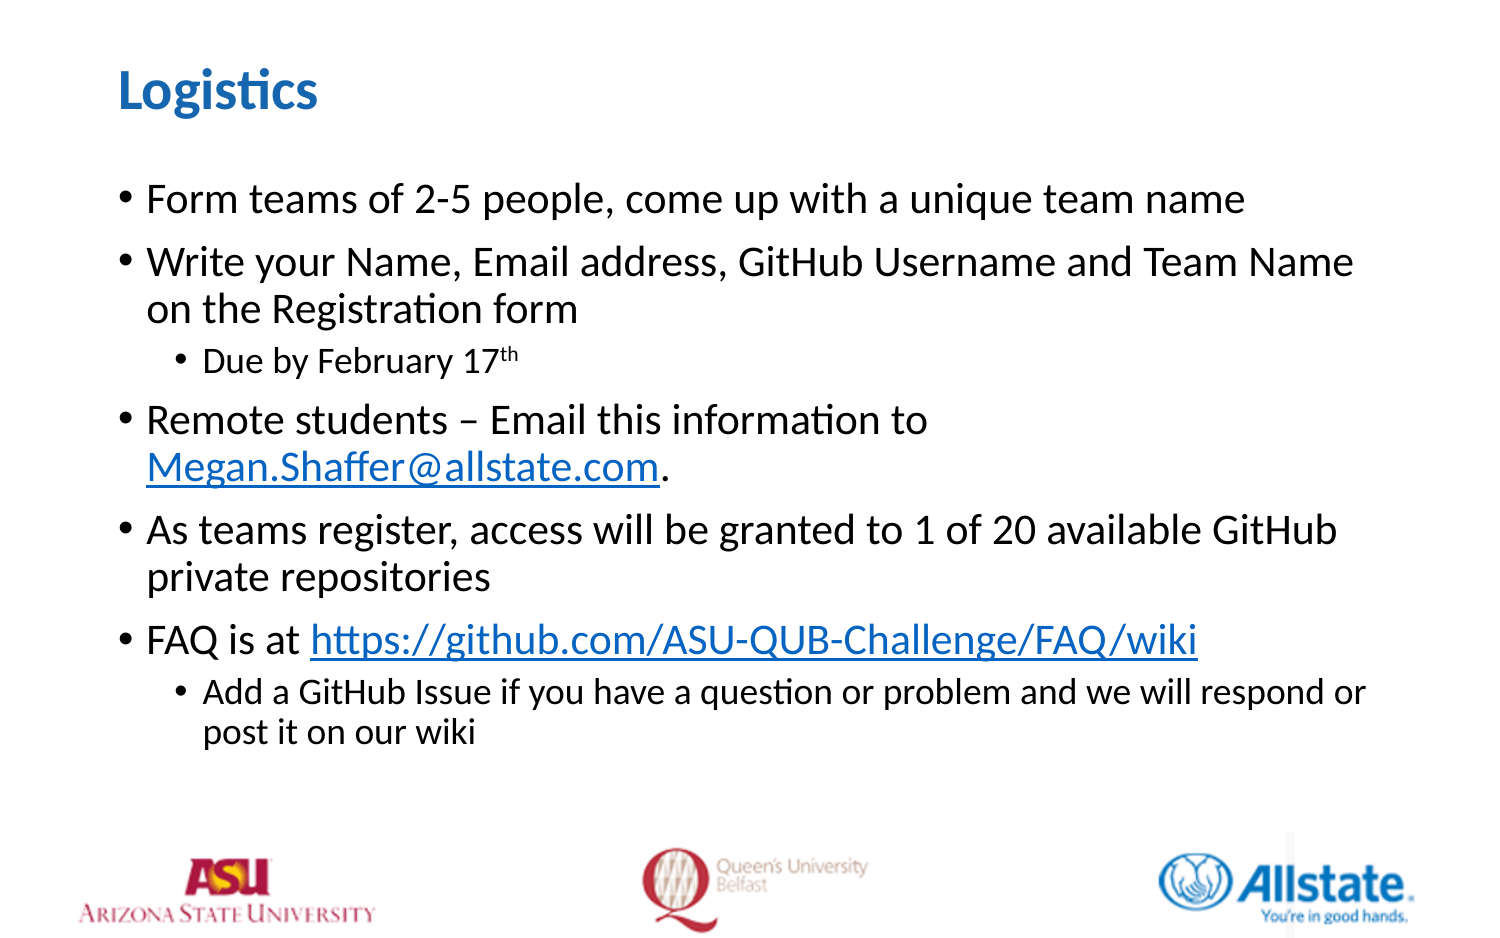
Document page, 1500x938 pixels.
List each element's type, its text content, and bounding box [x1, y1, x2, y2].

list Form teams of 2-5 people, come up with a unique team name Write your Name, Email address, GitHub Username and Team Name on the Registration form Due by February 17th Remote students – Email this information to Megan.Shaffer@allstate.com. As teams register, access will be granted to 1 of 20 available GitHub private repositories FAQ is at https://github.com/ASU-QUB-Challenge/FAQ/wiki Add a GitHub Issue if you have a question or problem and we will respond or post it on our wiki [103, 168, 1397, 845]
title Logistics [103, 49, 1397, 132]
picture [1, 832, 1500, 938]
